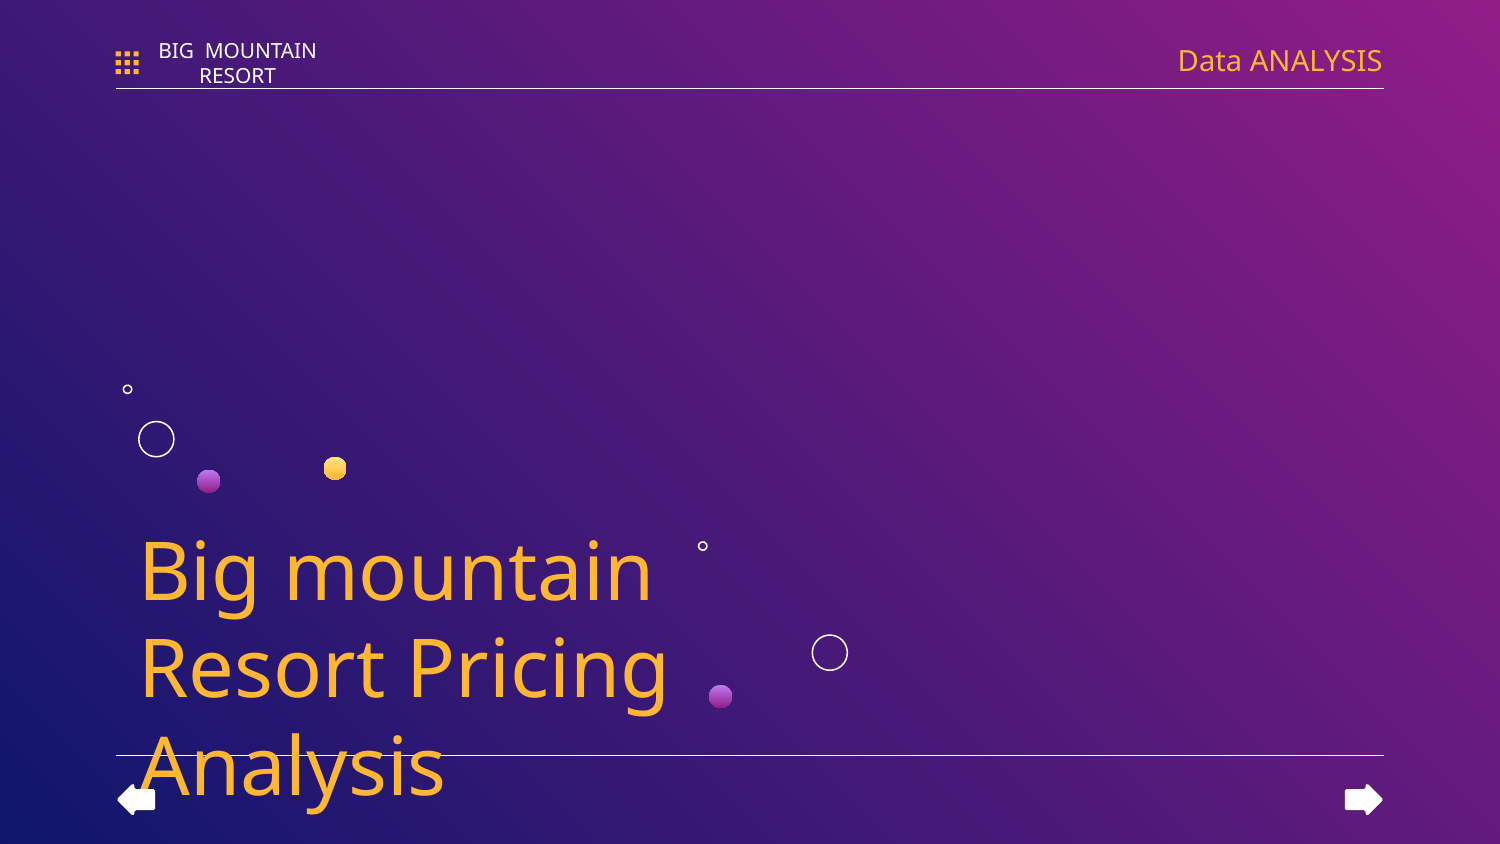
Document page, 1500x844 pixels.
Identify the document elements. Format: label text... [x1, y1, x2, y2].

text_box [115, 50, 139, 75]
text_box BIG MOUNTAIN RESORT [151, 45, 324, 81]
text_box [1344, 784, 1383, 816]
text_box [197, 469, 221, 493]
title Big mountain Resort Pricing Analysis [123, 504, 882, 738]
text_box [117, 784, 156, 816]
text_box [323, 456, 347, 480]
text_box [109, 45, 145, 81]
text_box [709, 684, 733, 708]
text_box Data ANALYSIS [1158, 34, 1383, 85]
